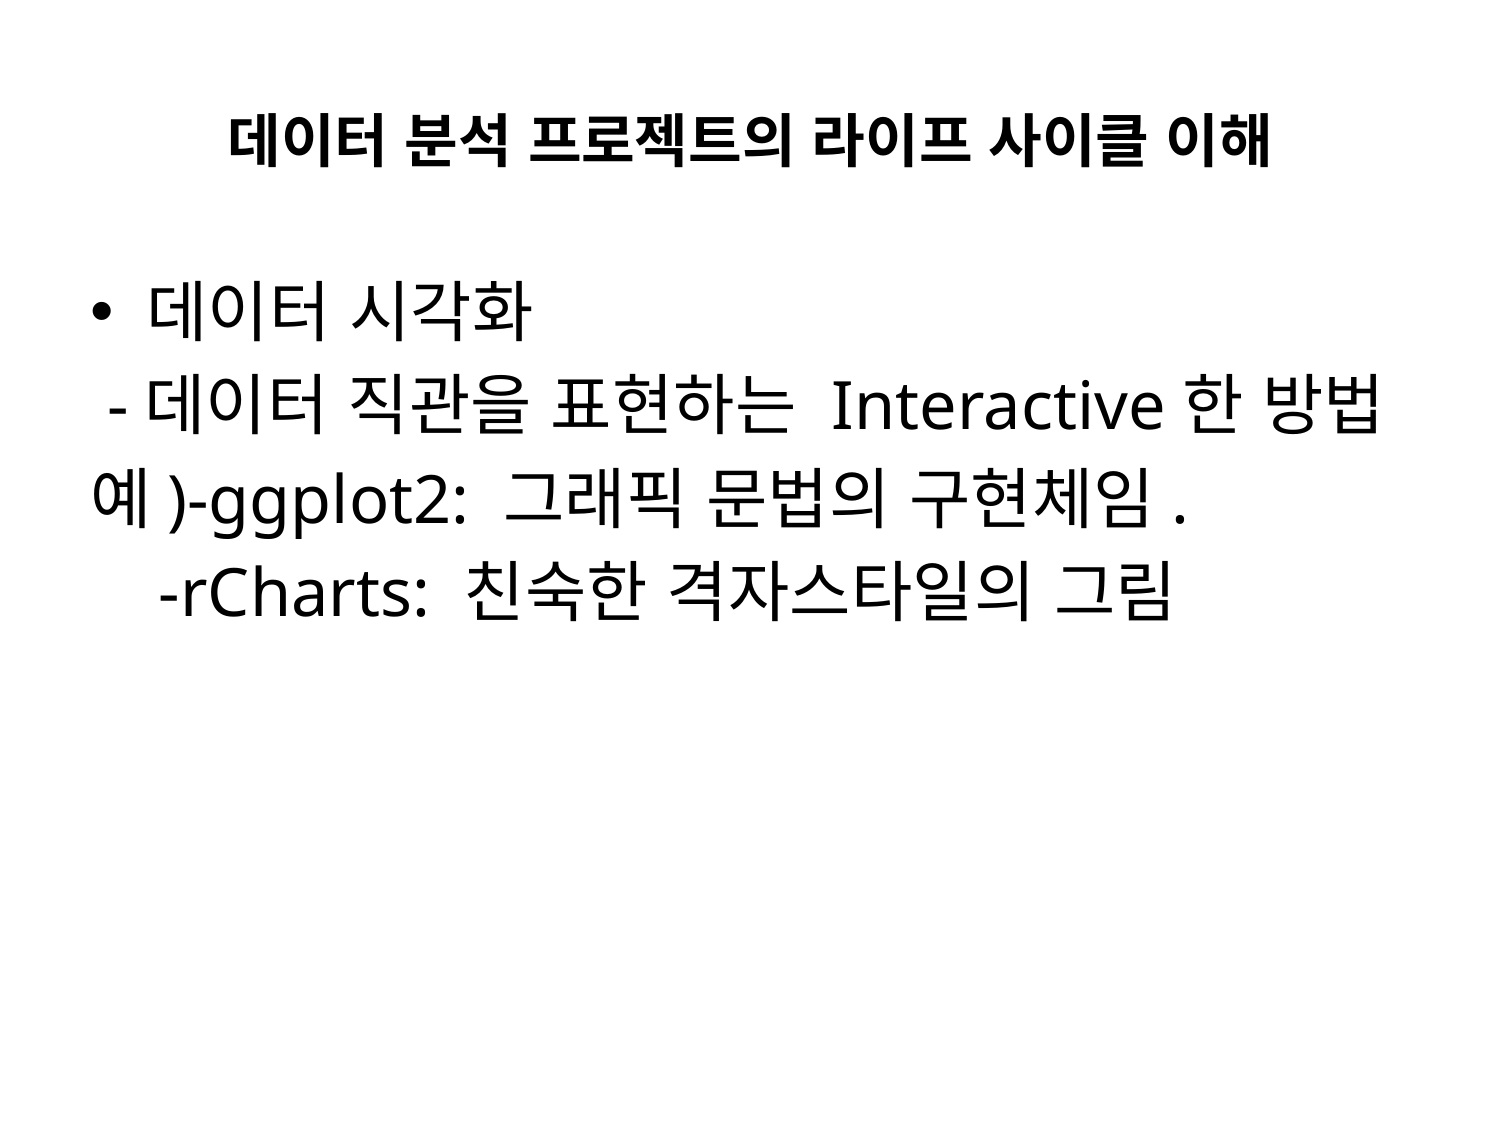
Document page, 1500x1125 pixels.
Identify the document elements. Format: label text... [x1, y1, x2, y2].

list 데이터 시각화 -데이터 직관을 표현하는 Interactive한 방법 예)-ggplot2: 그래픽 문법의 구현체임. -rCharts: 친숙한 격자스타일의 그림 [75, 262, 1425, 1005]
title 데이터 분석 프로젝트의 라이프 사이클 이해 [75, 45, 1425, 233]
